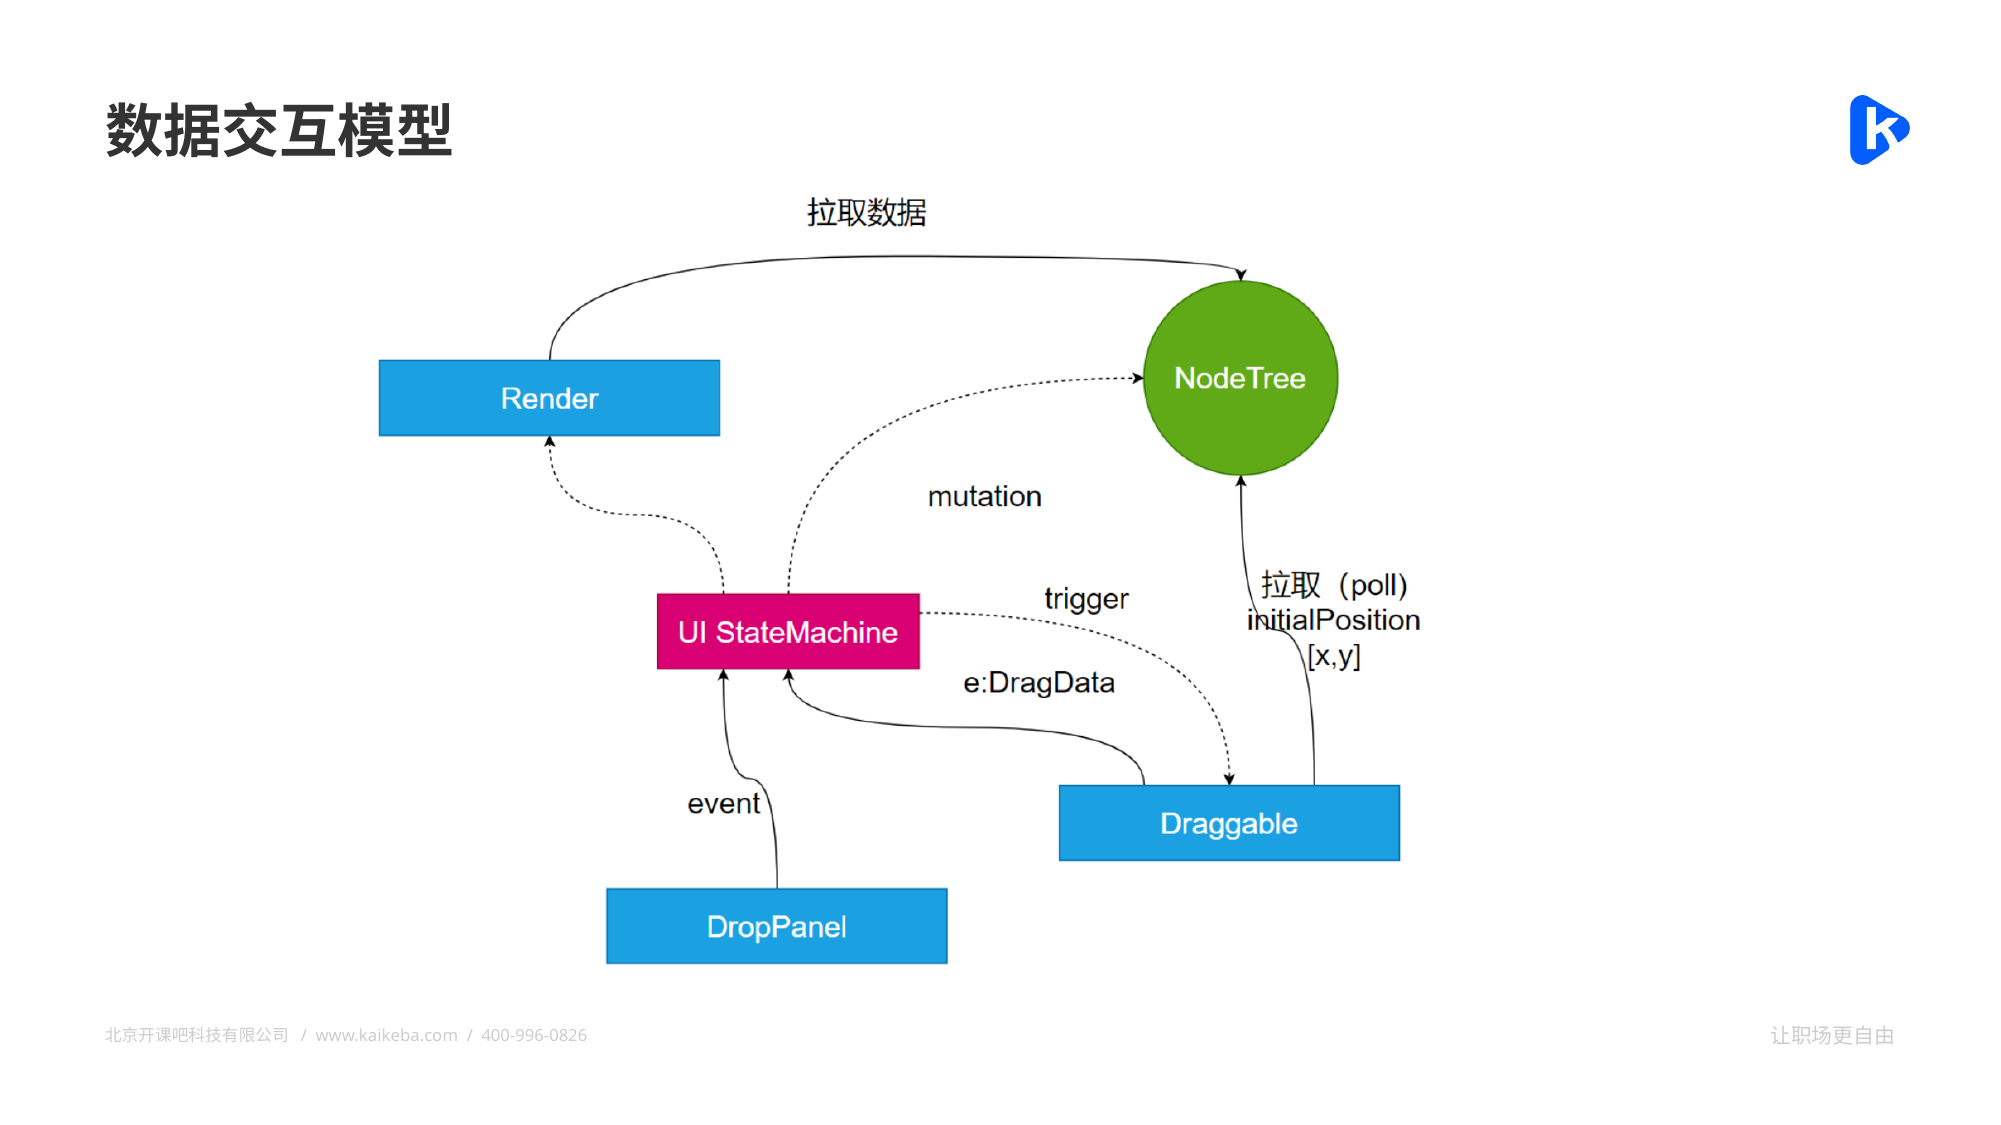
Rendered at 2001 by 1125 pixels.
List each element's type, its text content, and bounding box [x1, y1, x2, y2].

text_box 数据交互模型 [90, 86, 1910, 172]
picture [340, 172, 1555, 1001]
